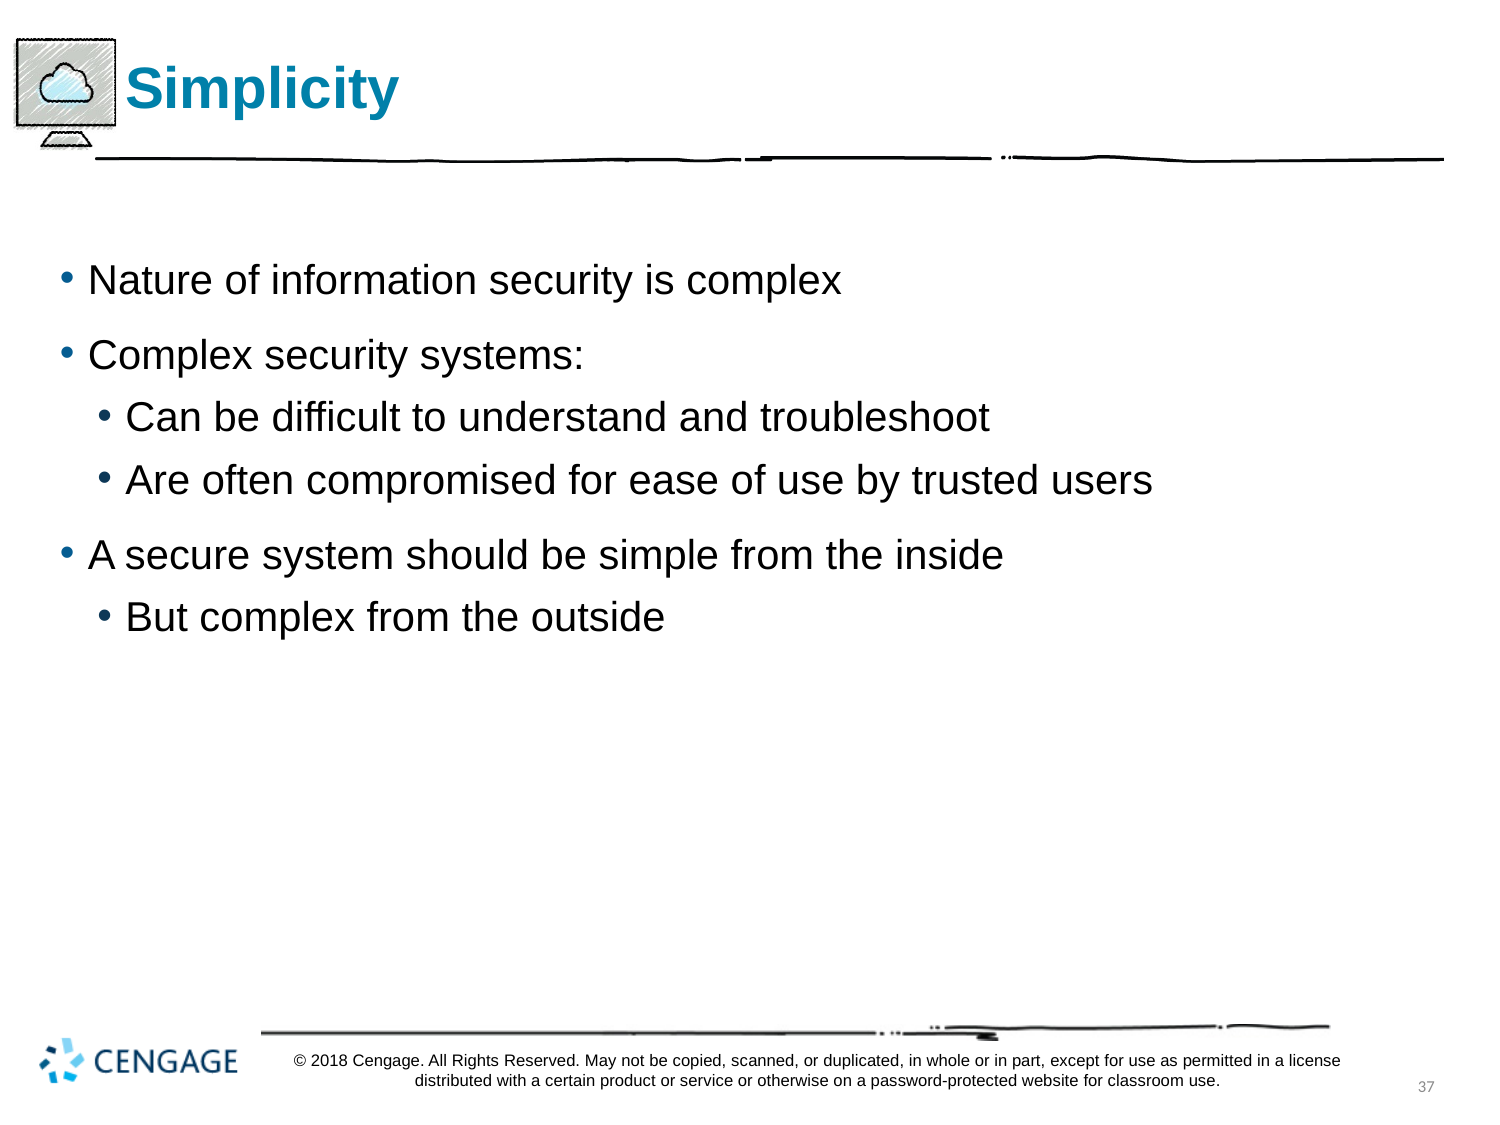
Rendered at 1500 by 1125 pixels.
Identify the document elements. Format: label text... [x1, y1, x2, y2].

picture [13, 36, 117, 151]
title Simplicity [125, 60, 1442, 121]
picture [95, 155, 1444, 163]
picture [261, 1024, 1331, 1041]
list Nature of information security is complex Complex security systems: Can be difficult to understand and troubleshoot Are often compromised for ease of use by trusted users A secure system should be simple from the inside But complex from the outside [59, 252, 1441, 644]
picture [19, 1024, 250, 1096]
footer © 2018 Cengage. All Rights Reserved. May not be copied, scanned, or duplicated, in whole or in part, except for use as permitted in a license distributed with a certain product or service or otherwise on a password-protected website for classroom use. [262, 1050, 1375, 1091]
